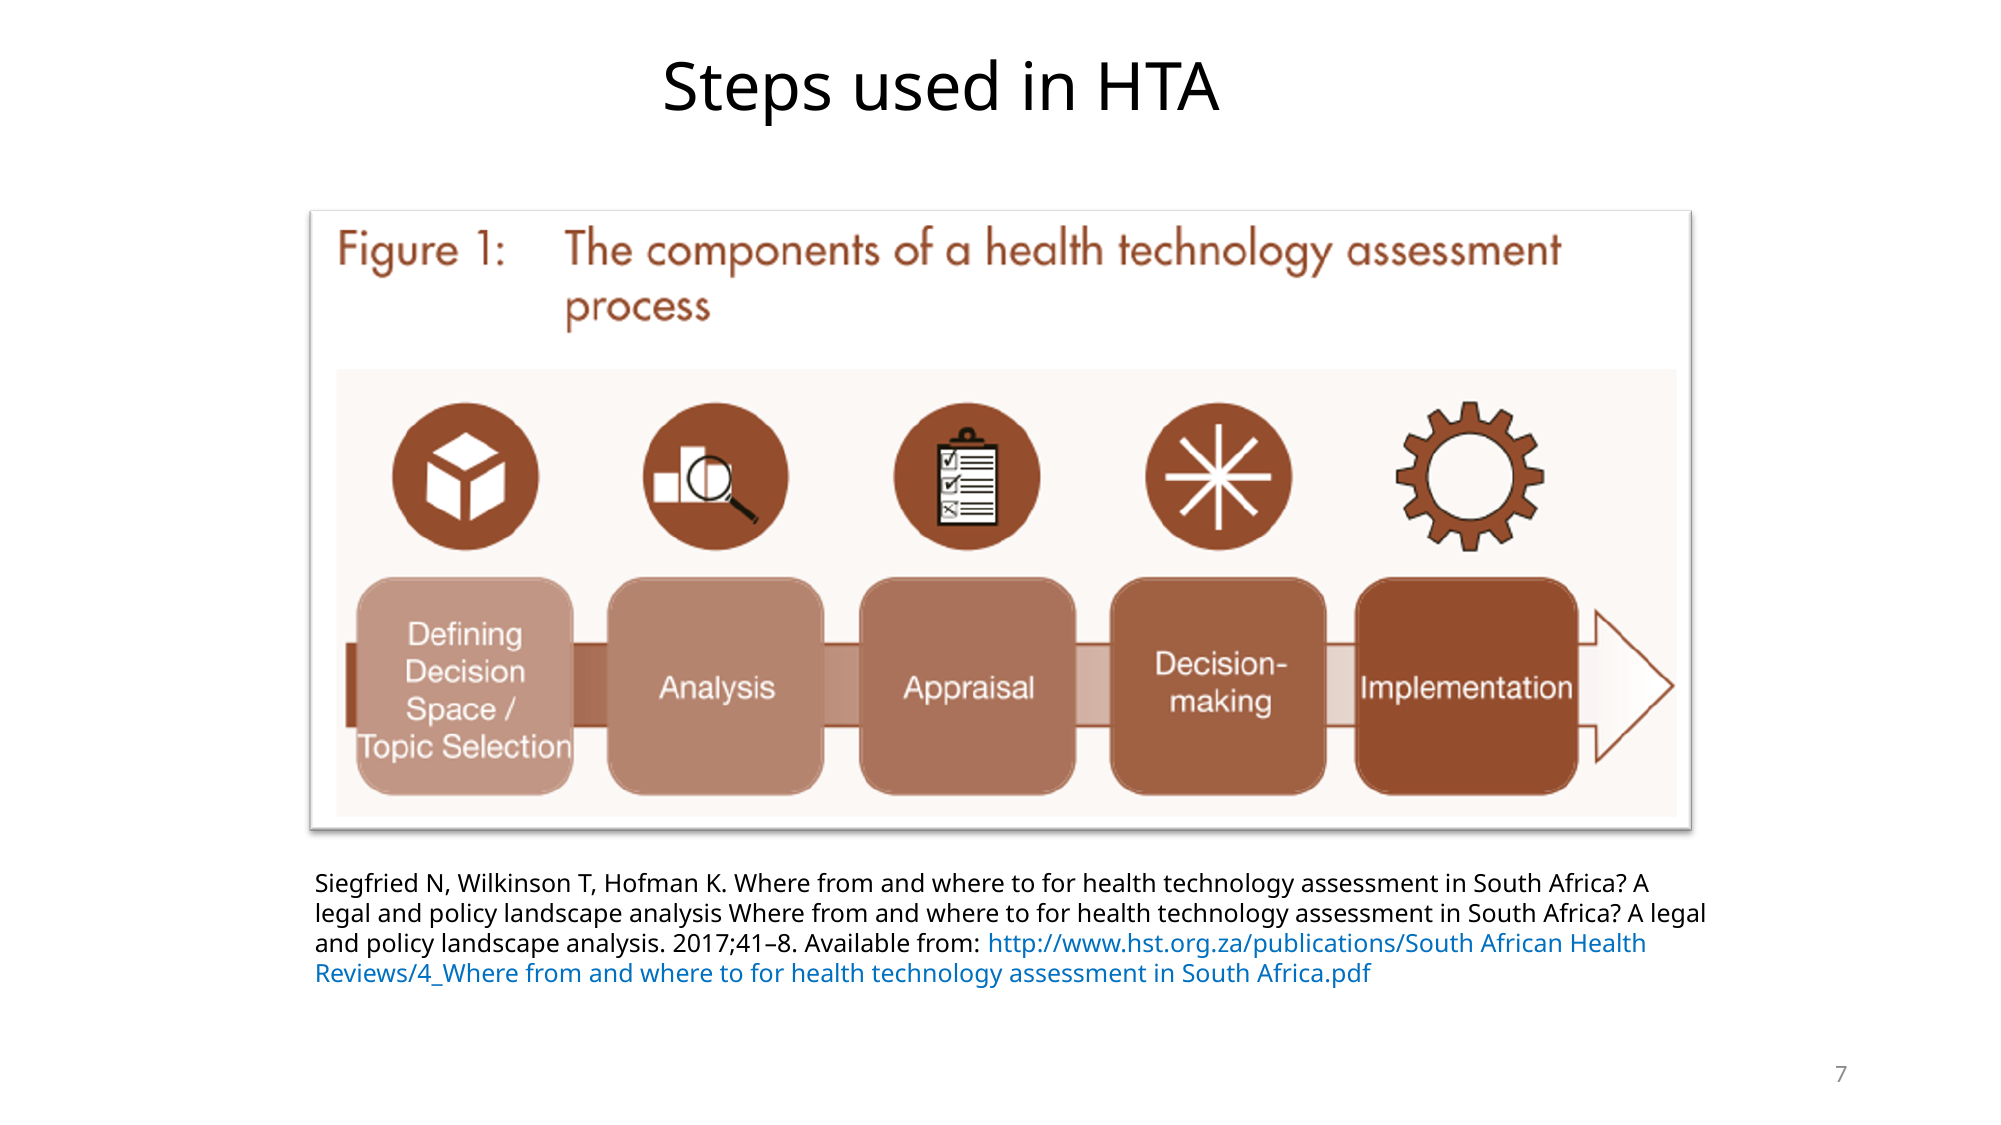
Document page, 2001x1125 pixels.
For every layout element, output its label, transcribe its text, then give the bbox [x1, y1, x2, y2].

slide_number 7 [1412, 1042, 1863, 1103]
text_box Siegfried N, Wilkinson T, Hofman K. Where from and where to for health technology assessment in South Africa? A legal and policy landscape analysis Where from and where to for health technology assessment in South Africa? A legal and policy landscape analysis. 2017;41–8. Available from: http://www.hst.org.za/publications/South African Health Reviews/4_Where from and where to for health technology assessment in South Africa.pdf [300, 860, 1725, 1025]
text_box Steps used in HTA [282, 34, 1602, 143]
picture [299, 202, 1703, 845]
